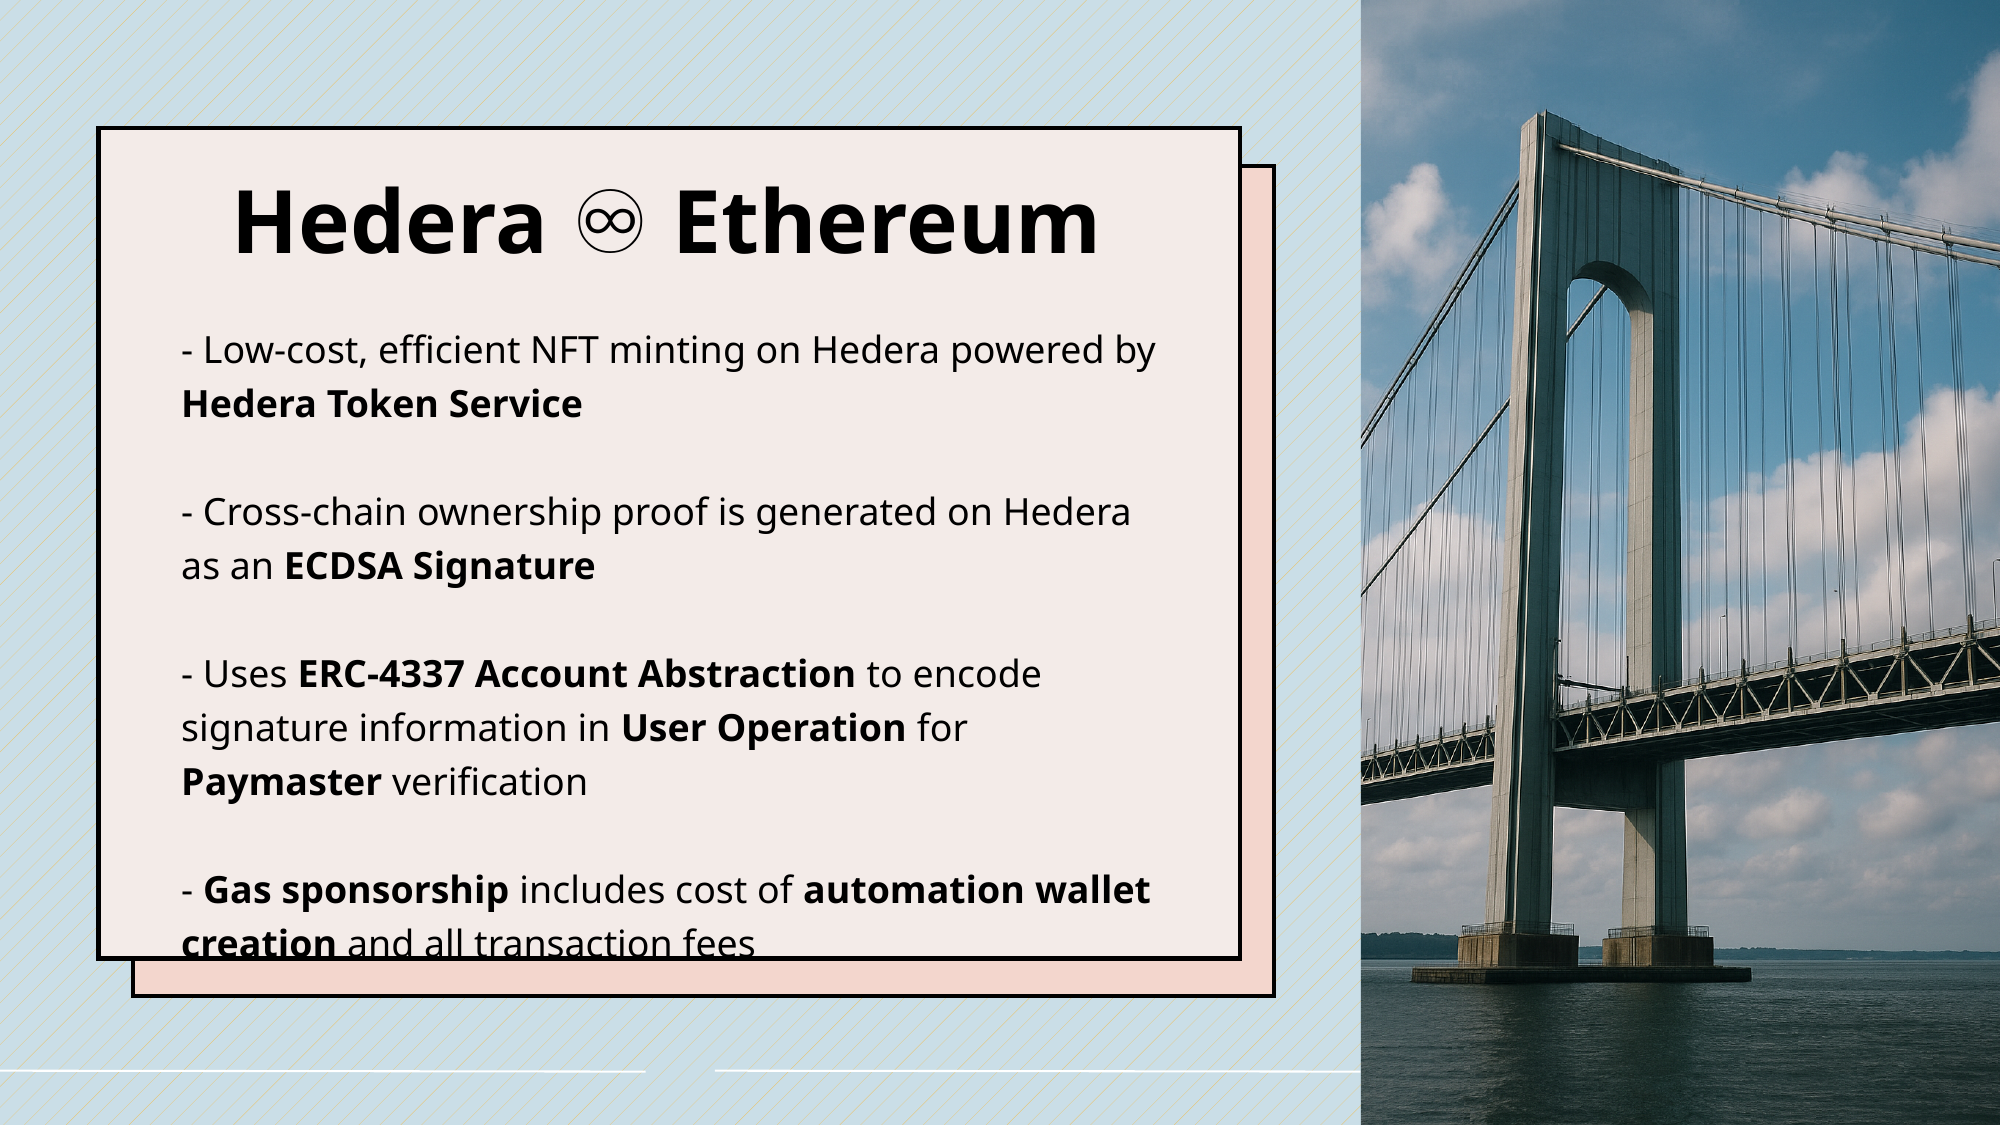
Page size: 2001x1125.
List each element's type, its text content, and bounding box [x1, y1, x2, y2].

picture [1360, 0, 2000, 1125]
title Hedera ♾️ Ethereum [92, 170, 1241, 270]
list - Low-cost, efficient NFT minting on Hedera powered by Hedera Token Service - Cross-chain ownership proof is generated on Hedera as an ECDSA Signature - Uses ERC-4337 Account Abstraction to encode signature information in User Operation for Paymaster verification - Gas sponsorship includes cost of automation wallet creation and all transaction fees [157, 309, 1177, 884]
